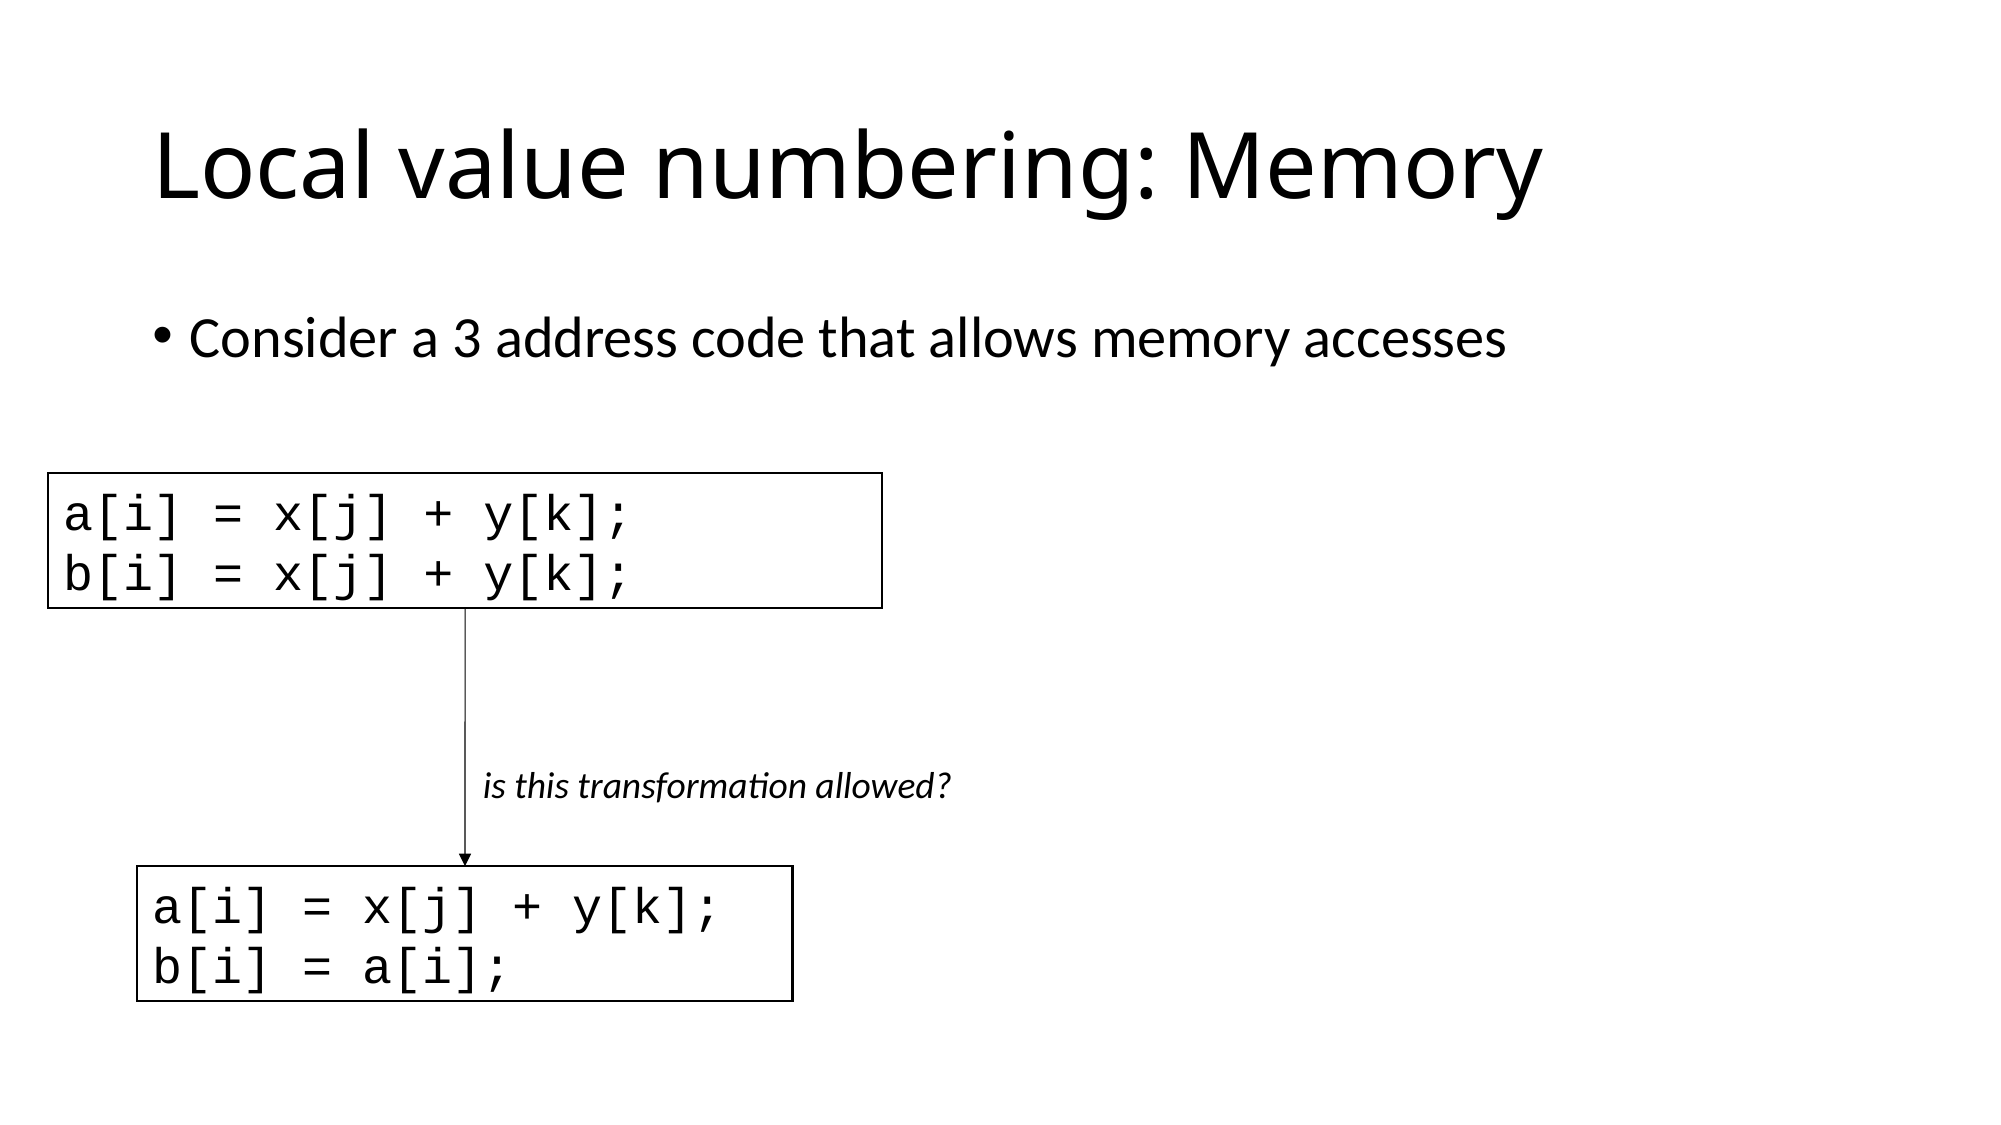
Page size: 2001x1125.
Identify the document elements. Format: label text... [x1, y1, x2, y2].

text_box a[i] = x[j] + y[k]; b[i] = a[i]; [136, 865, 794, 1002]
text_box is this transformation allowed? [468, 754, 968, 859]
title Local value numbering: Memory [137, 59, 1863, 278]
text_box a[i] = x[j] + y[k]; b[i] = x[j] + y[k]; [47, 472, 883, 609]
list Consider a 3 address code that allows memory accesses [137, 299, 1863, 423]
